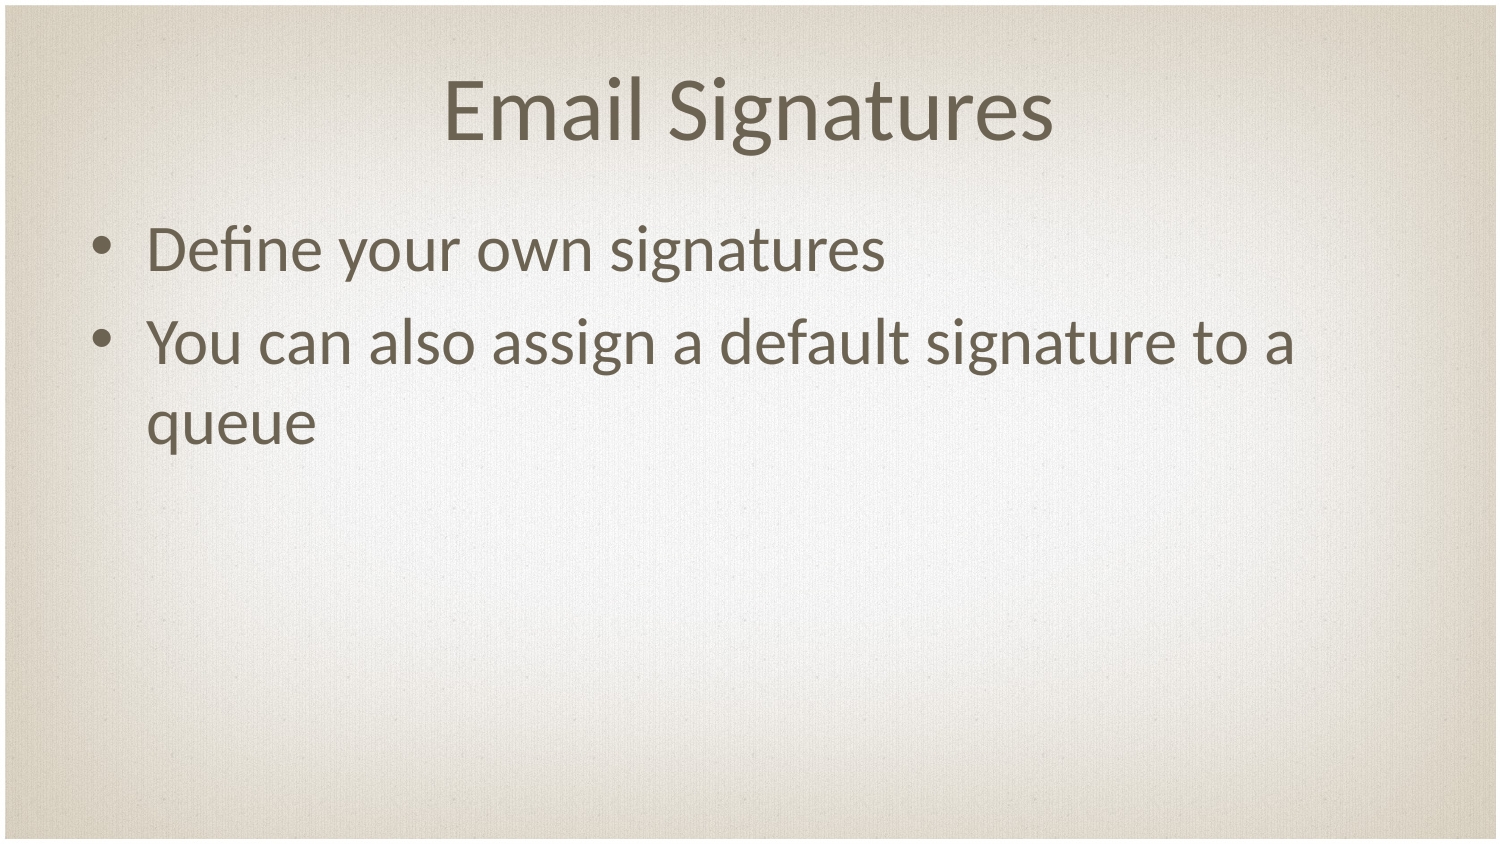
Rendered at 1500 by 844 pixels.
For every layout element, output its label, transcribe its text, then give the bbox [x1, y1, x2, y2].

list Define your own signatures You can also assign a default signature to a queue [75, 196, 1425, 754]
picture [0, 0, 1500, 844]
title Email Signatures [75, 33, 1425, 175]
